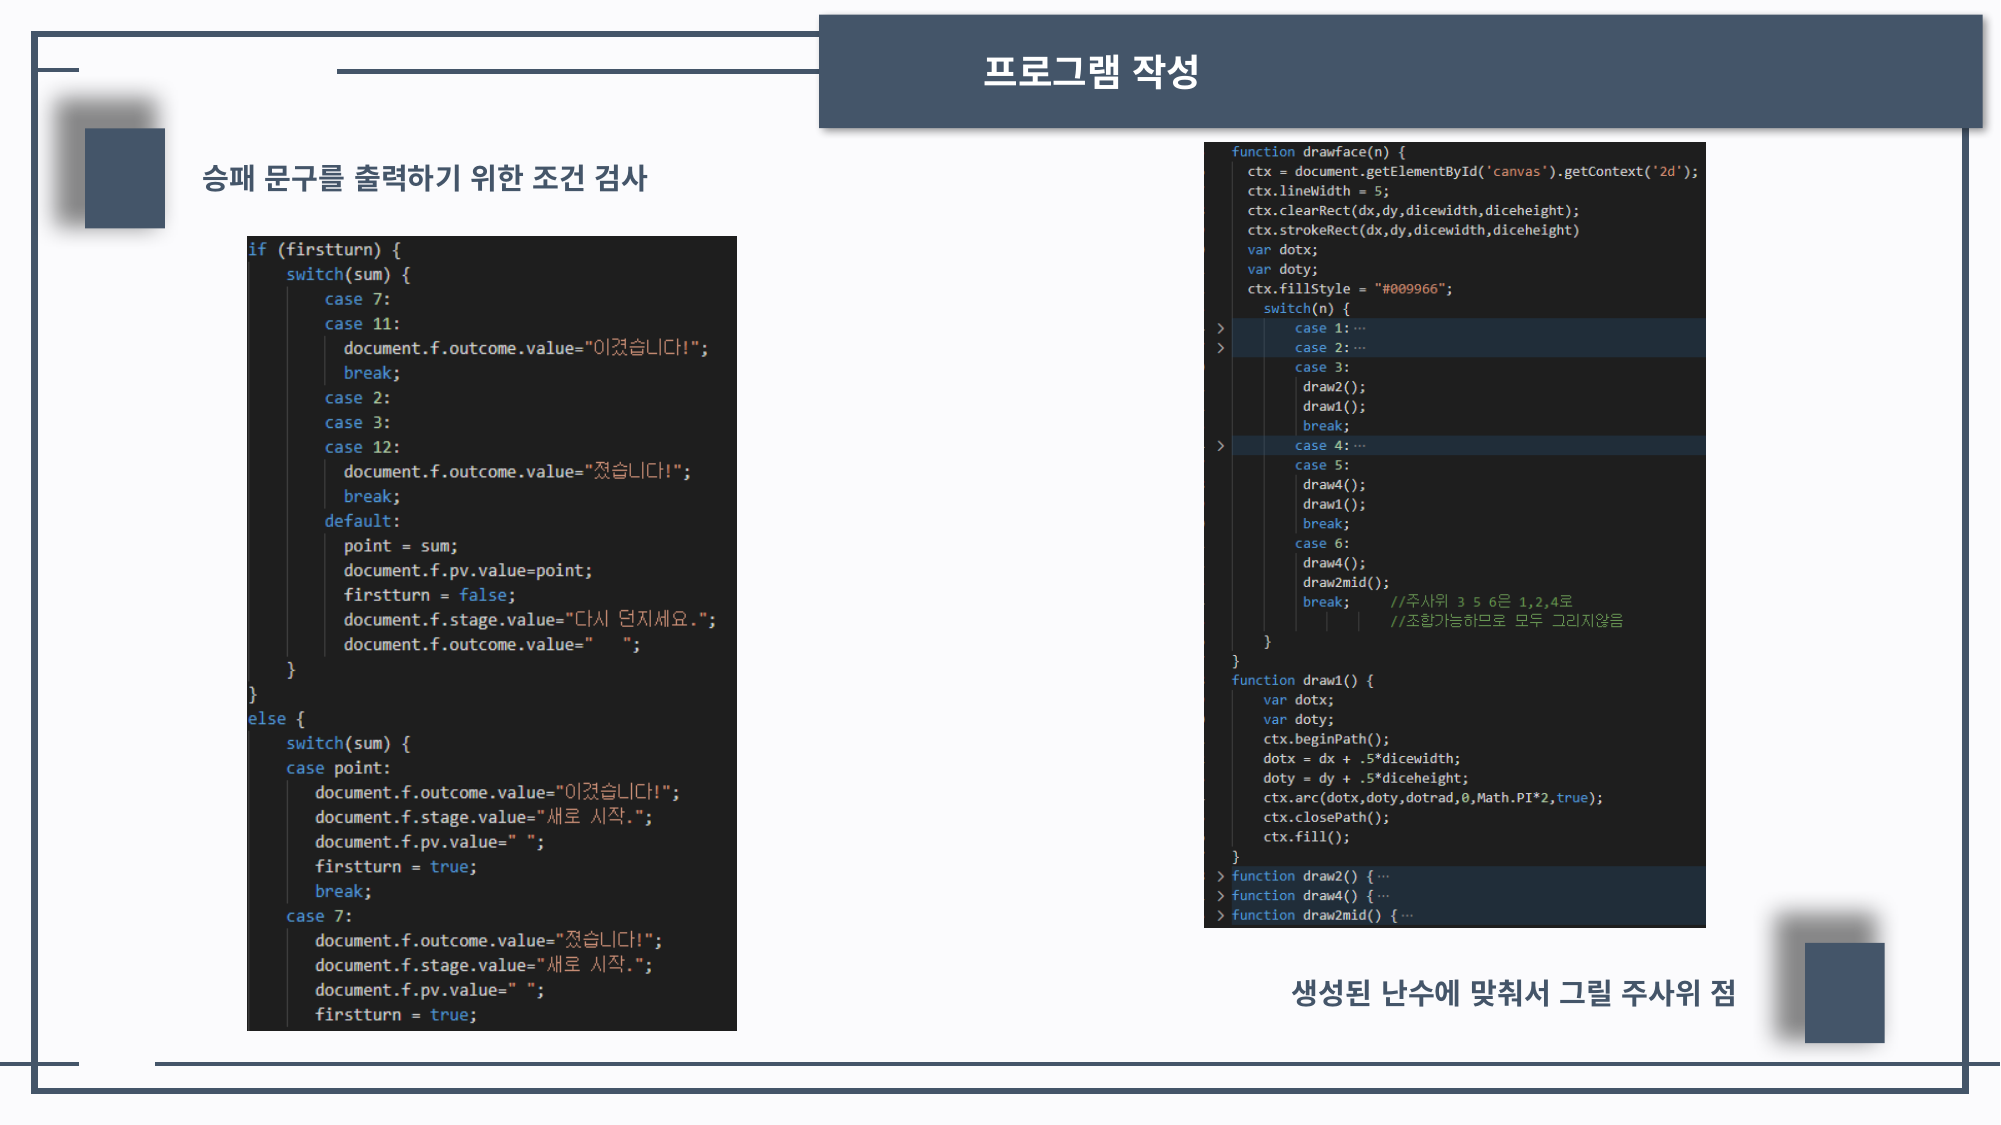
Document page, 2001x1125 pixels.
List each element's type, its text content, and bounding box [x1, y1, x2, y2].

text_box [33, 33, 1967, 1092]
text_box 승패 문구를 출력하기 위한 조건 검사 [188, 153, 796, 203]
text_box [1804, 942, 1886, 1044]
text_box 프로그램 작성 [818, 14, 1984, 129]
picture [1204, 142, 1706, 928]
text_box 생성된 난수에 맞춰서 그릴 주사위 점 [1277, 967, 1885, 1018]
picture [247, 236, 737, 1032]
text_box [84, 127, 166, 230]
